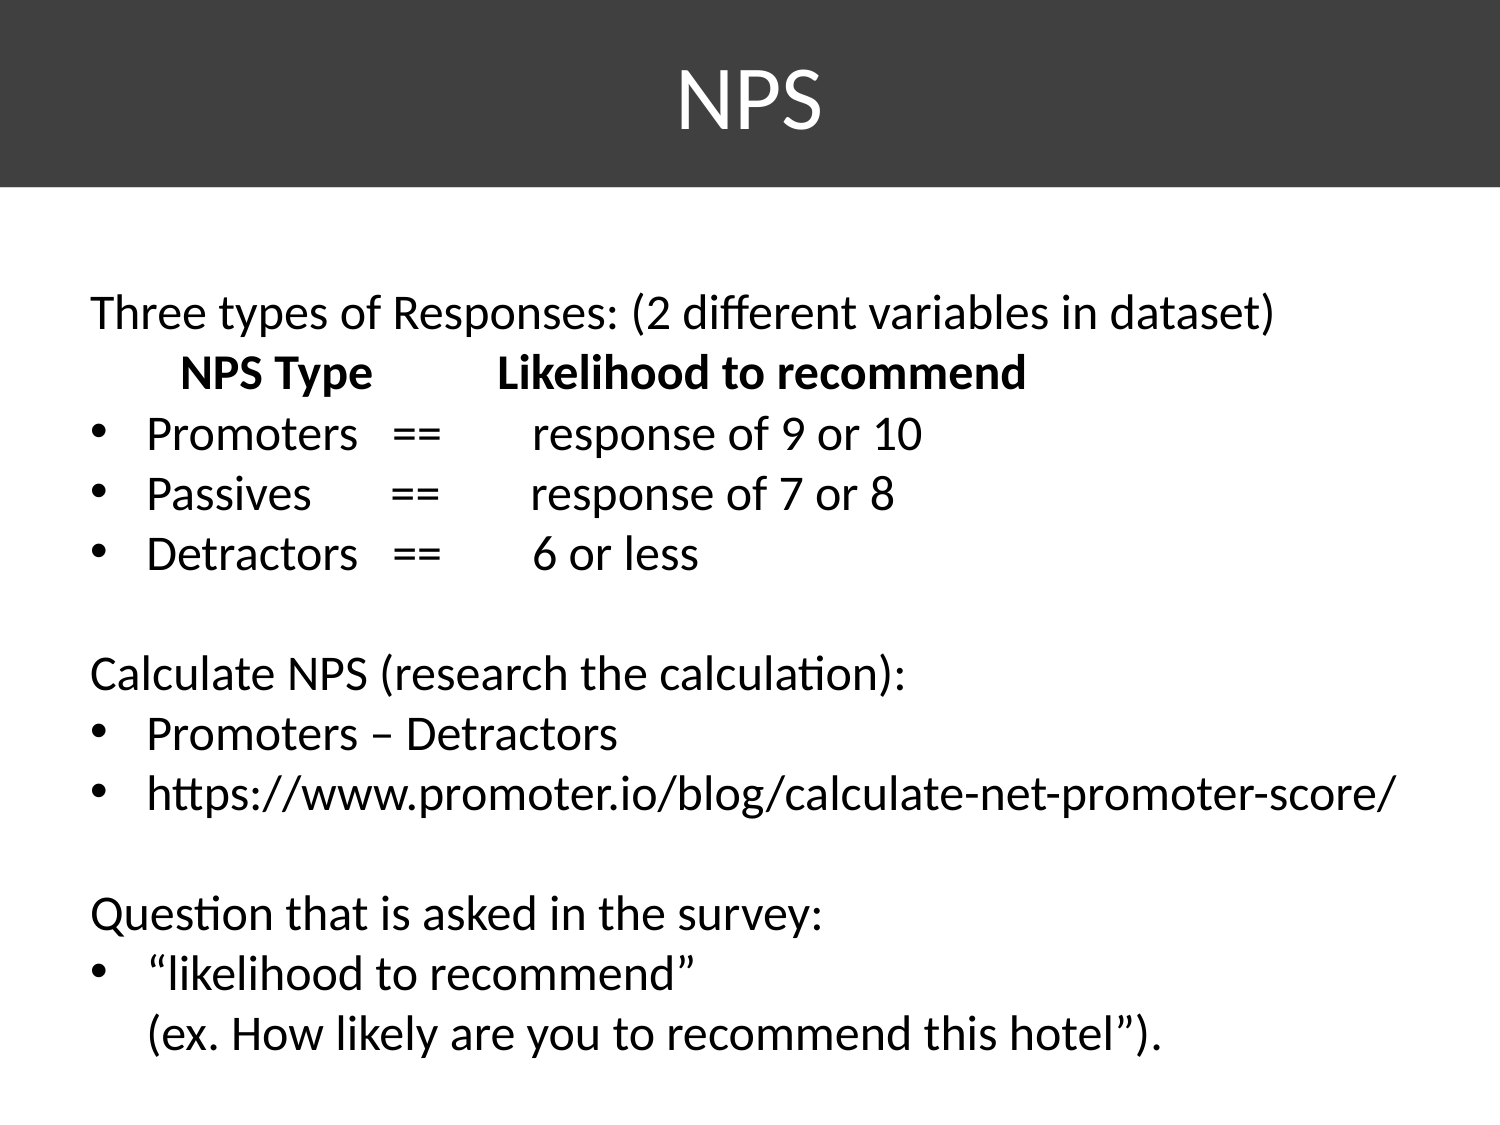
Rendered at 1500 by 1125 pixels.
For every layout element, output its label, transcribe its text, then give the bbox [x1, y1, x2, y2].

list Three types of Responses: (2 different variables in dataset) NPS Type Likelihood to recommend Promoters == response of 9 or 10 Passives == response of 7 or 8 Detractors == 6 or less Calculate NPS (research the calculation): Promoters – Detractors https://www.promoter.io/blog/calculate-net-promoter-score/ Question that is asked in the survey: “likelihood to recommend” (ex. How likely are you to recommend this hotel”). [75, 212, 1450, 1075]
title NPS [0, 0, 1500, 188]
